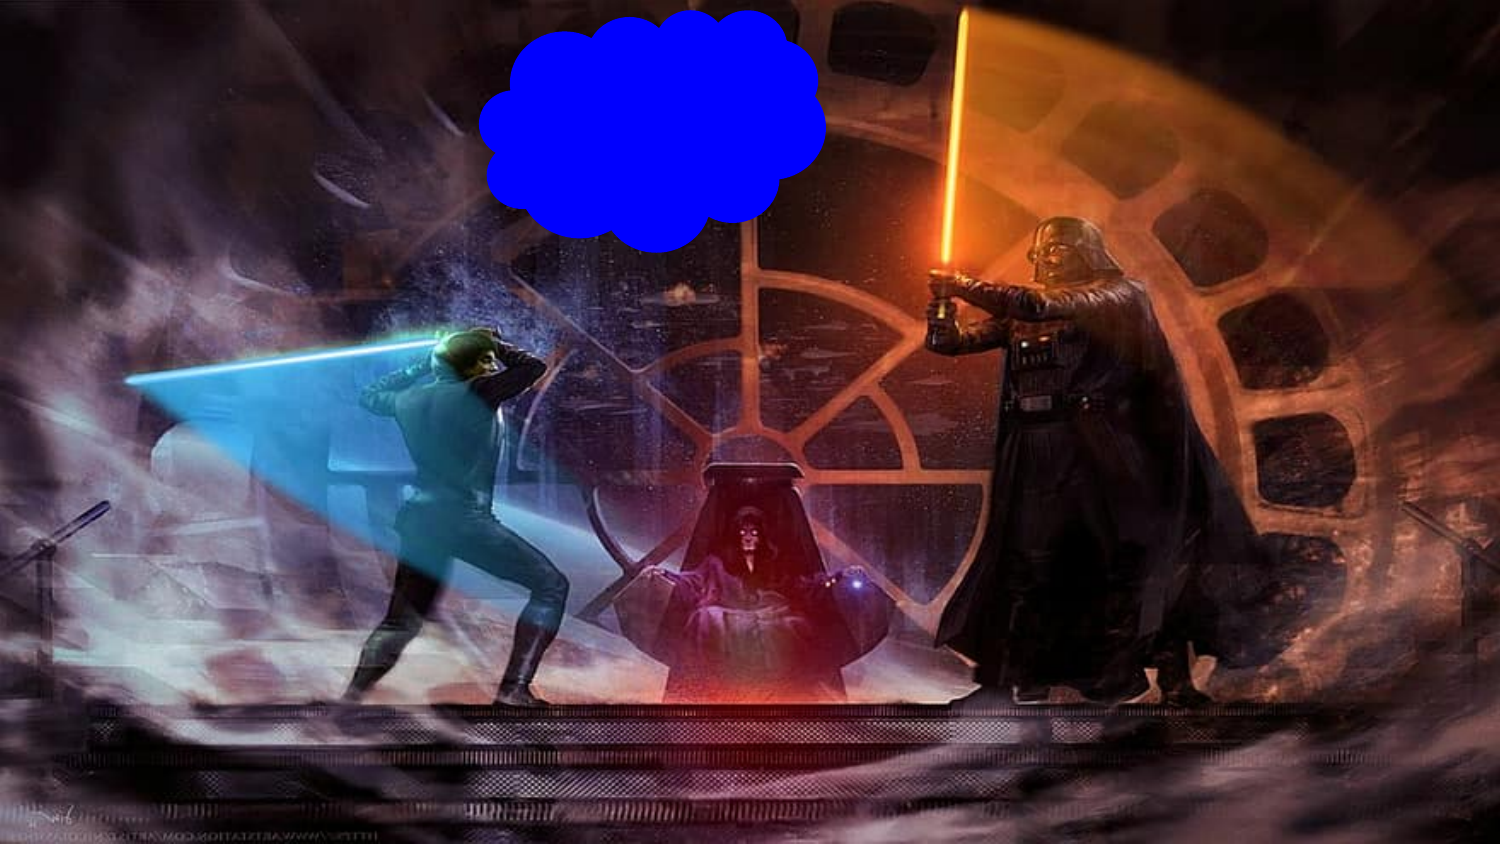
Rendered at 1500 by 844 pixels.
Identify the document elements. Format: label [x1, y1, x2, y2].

text_box [479, 10, 826, 252]
picture [0, 0, 1500, 844]
